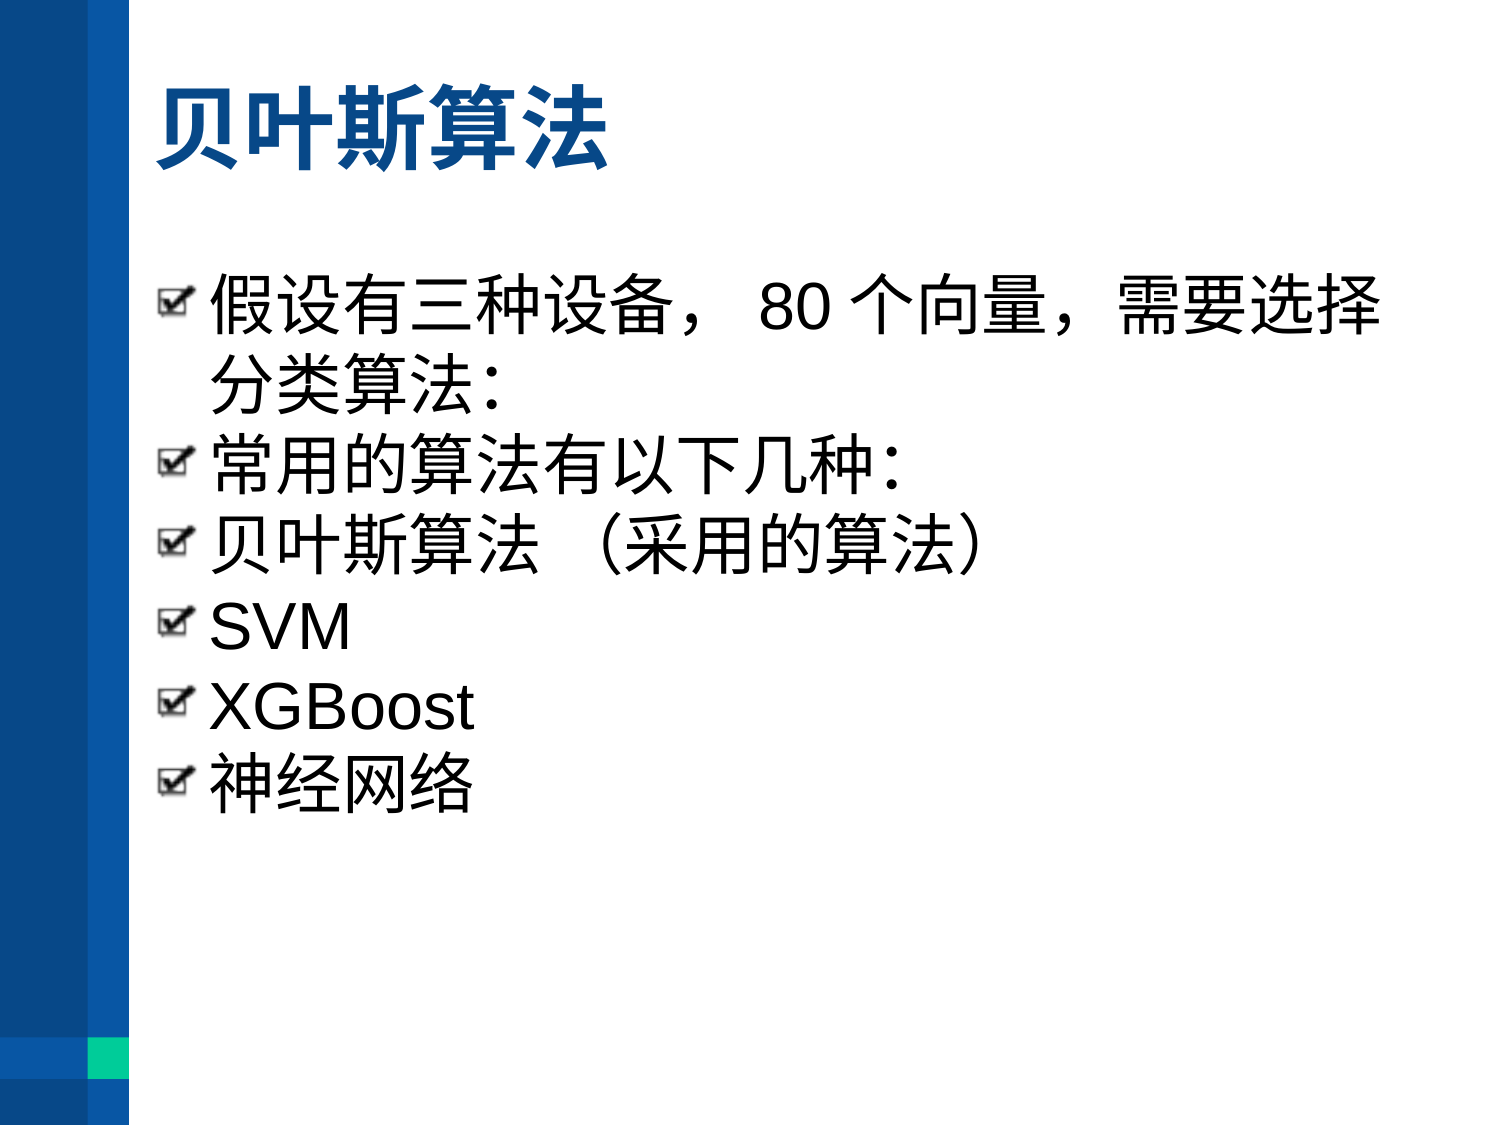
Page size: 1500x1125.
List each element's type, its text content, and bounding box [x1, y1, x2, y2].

picture [152, 436, 204, 489]
title 贝叶斯算法 [137, 32, 1451, 221]
picture [152, 676, 204, 729]
picture [152, 516, 204, 569]
list 假设有三种设备，80个向量，需要选择分类算法： 常用的算法有以下几种： 贝叶斯算法 （采用的算法） SVM XGBoost 神经网络 [137, 254, 1451, 989]
picture [152, 596, 204, 649]
picture [152, 276, 204, 329]
picture [152, 756, 204, 808]
